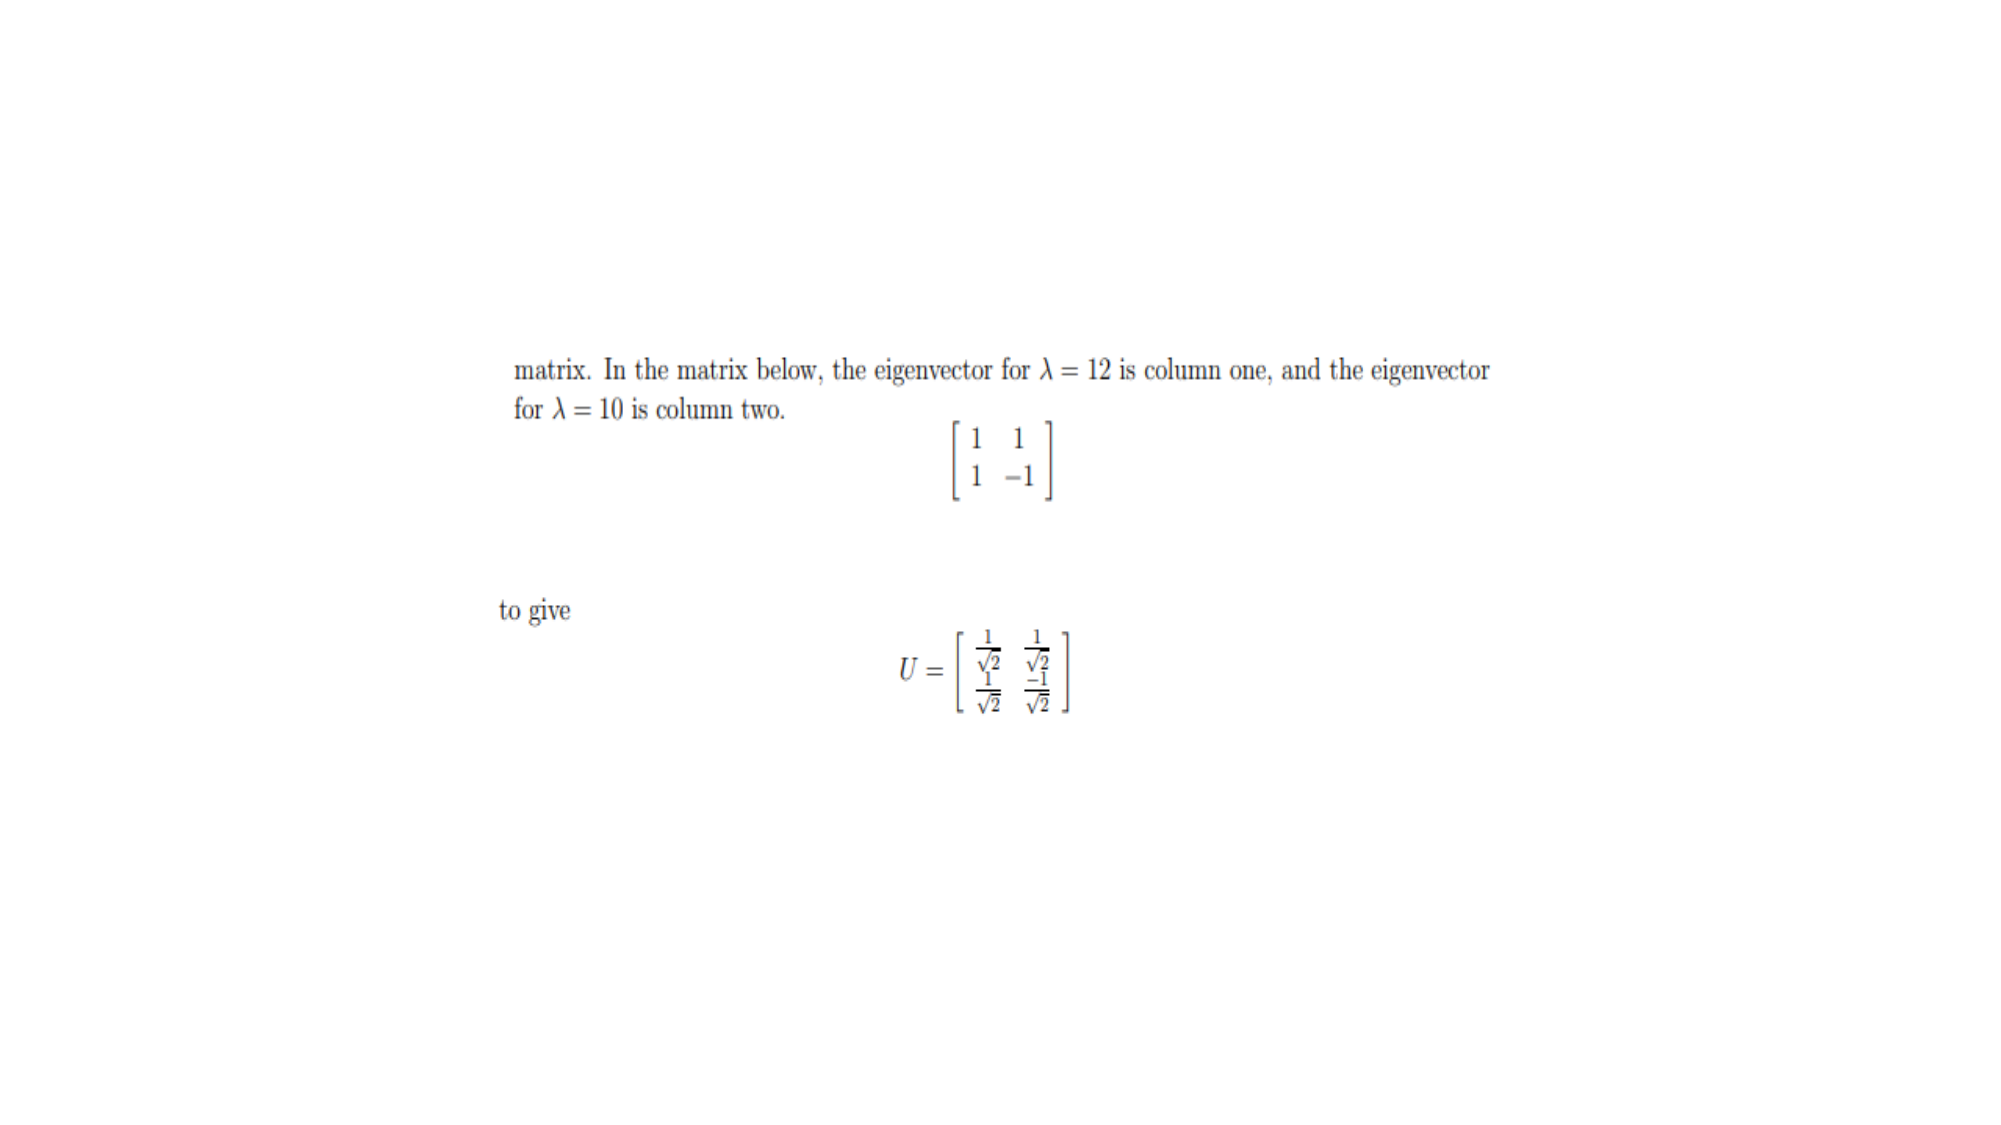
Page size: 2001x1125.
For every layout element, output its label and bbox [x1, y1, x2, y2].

picture [493, 582, 1475, 731]
picture [493, 356, 1507, 504]
